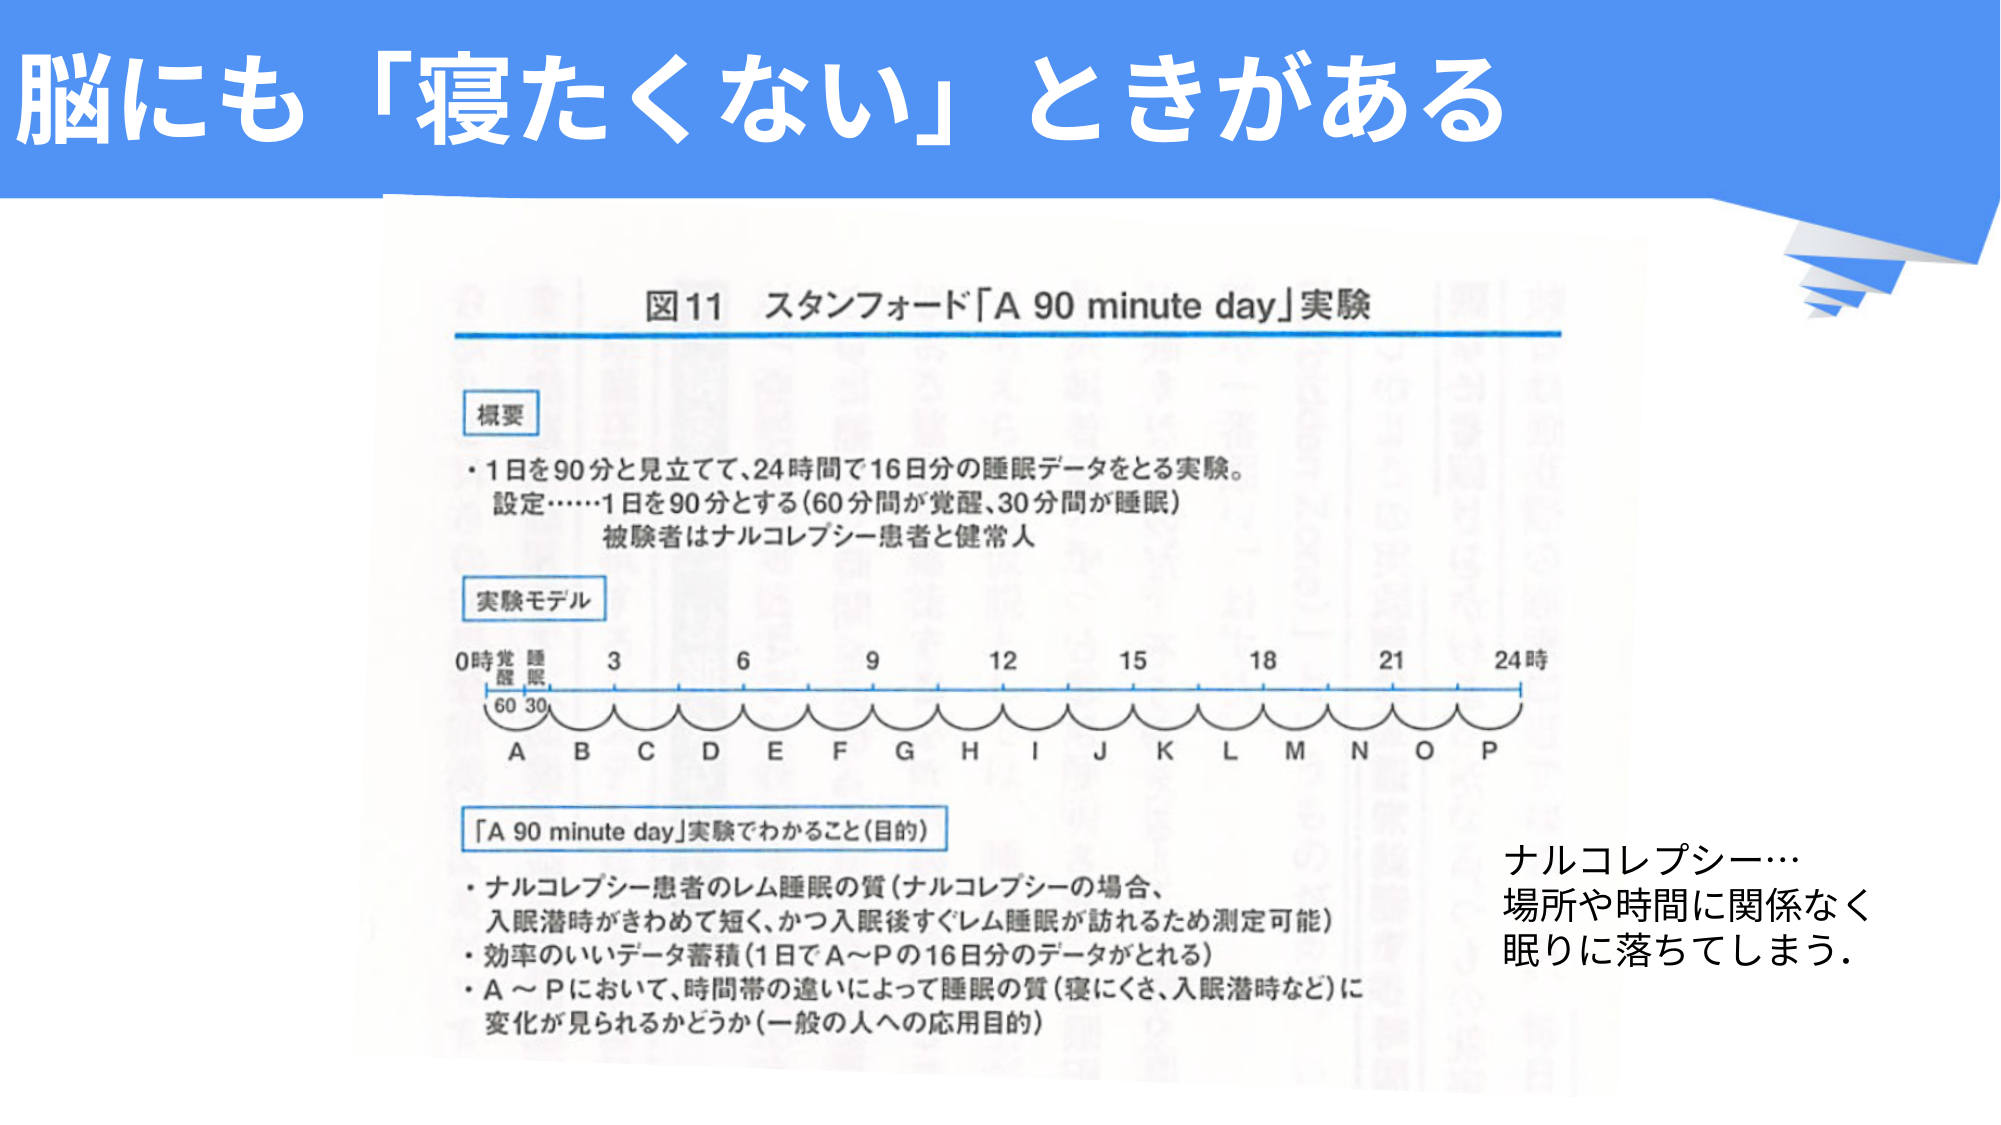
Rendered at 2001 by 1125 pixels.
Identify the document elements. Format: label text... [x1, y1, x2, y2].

picture [0, 0, 2001, 1125]
title 脳にも「寝たくない」ときがある [0, 0, 2000, 194]
text_box ナルコレプシー… 場所や時間に関係なく眠りに落ちてしまう． [1636, 829, 1900, 980]
